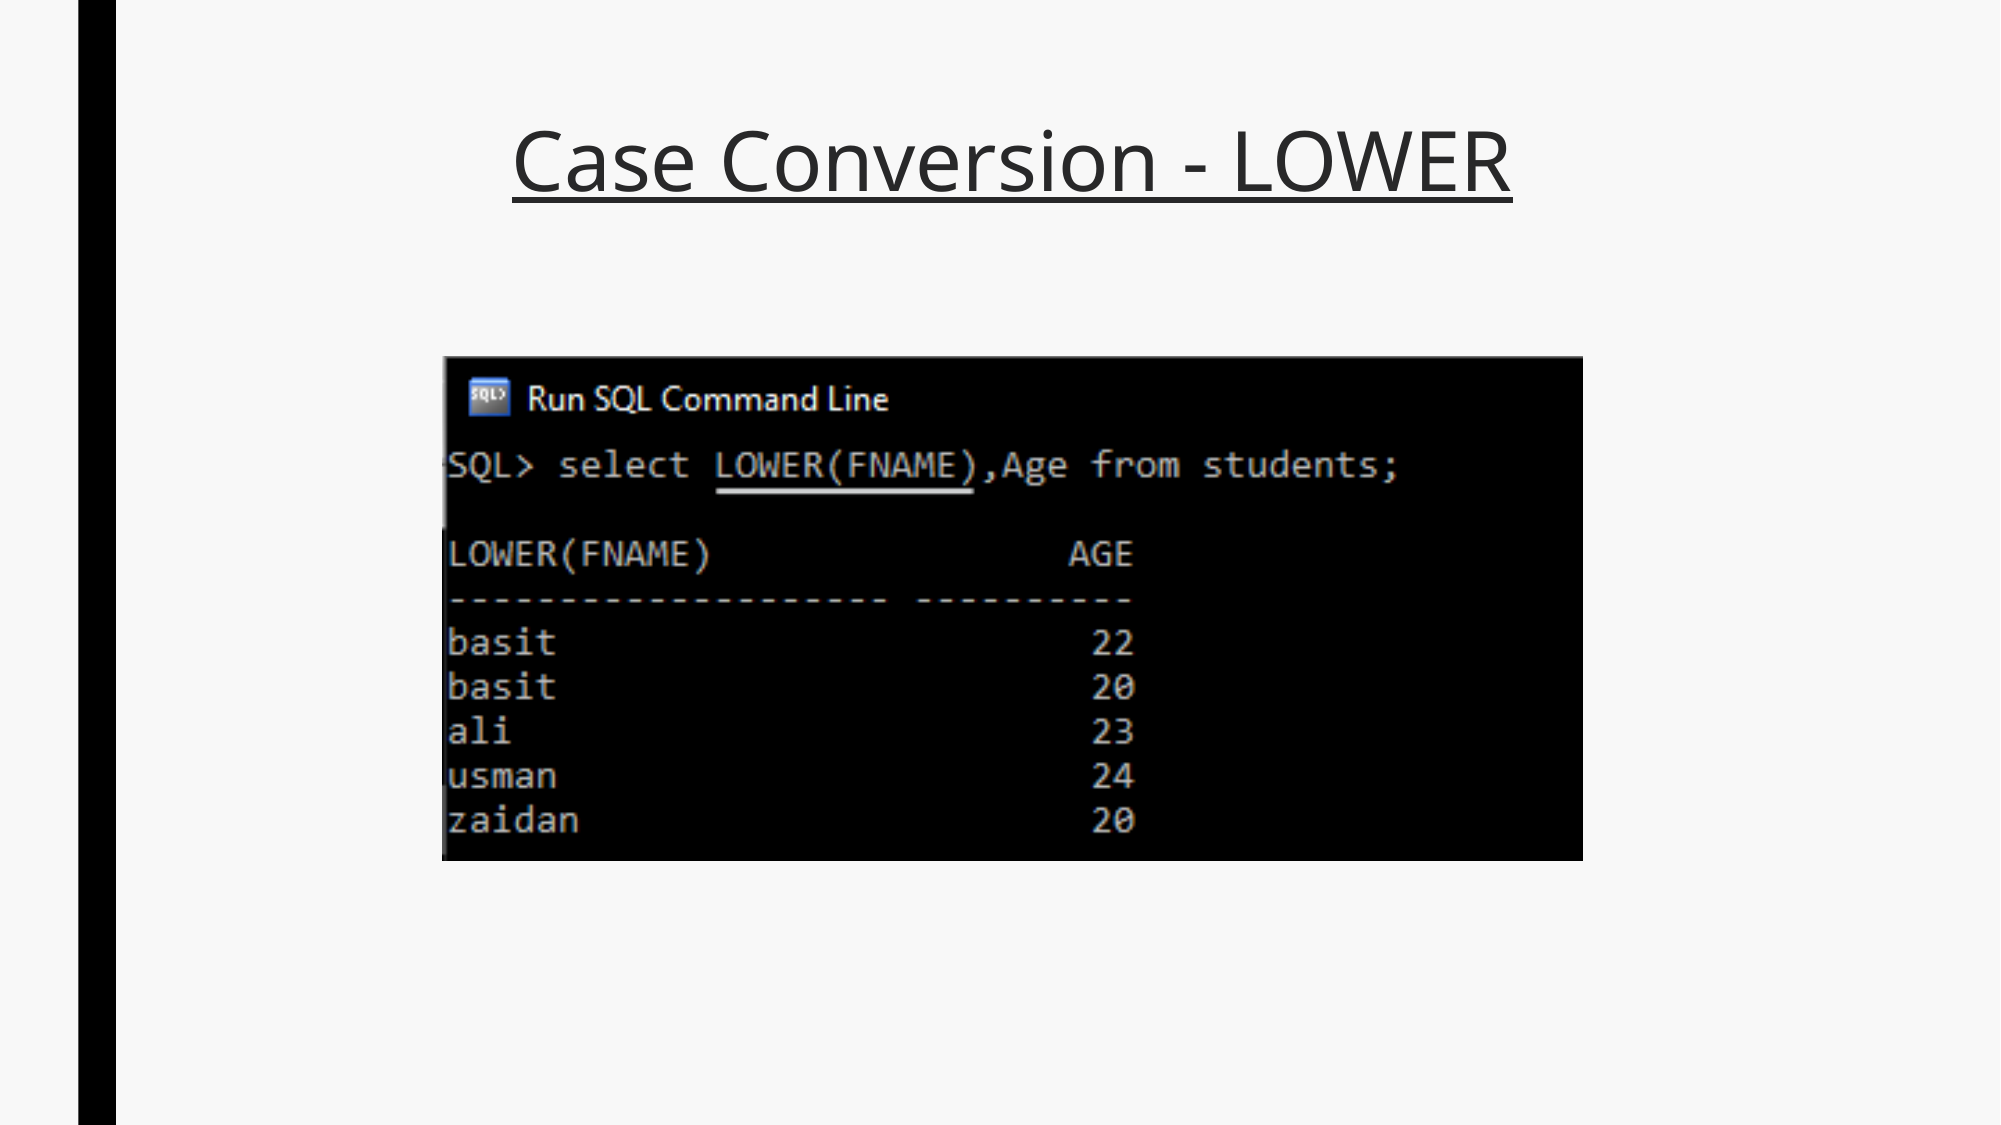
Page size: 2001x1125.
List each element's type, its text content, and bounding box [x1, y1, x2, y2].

title Case Conversion - LOWER [225, 112, 1800, 357]
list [442, 356, 1583, 861]
